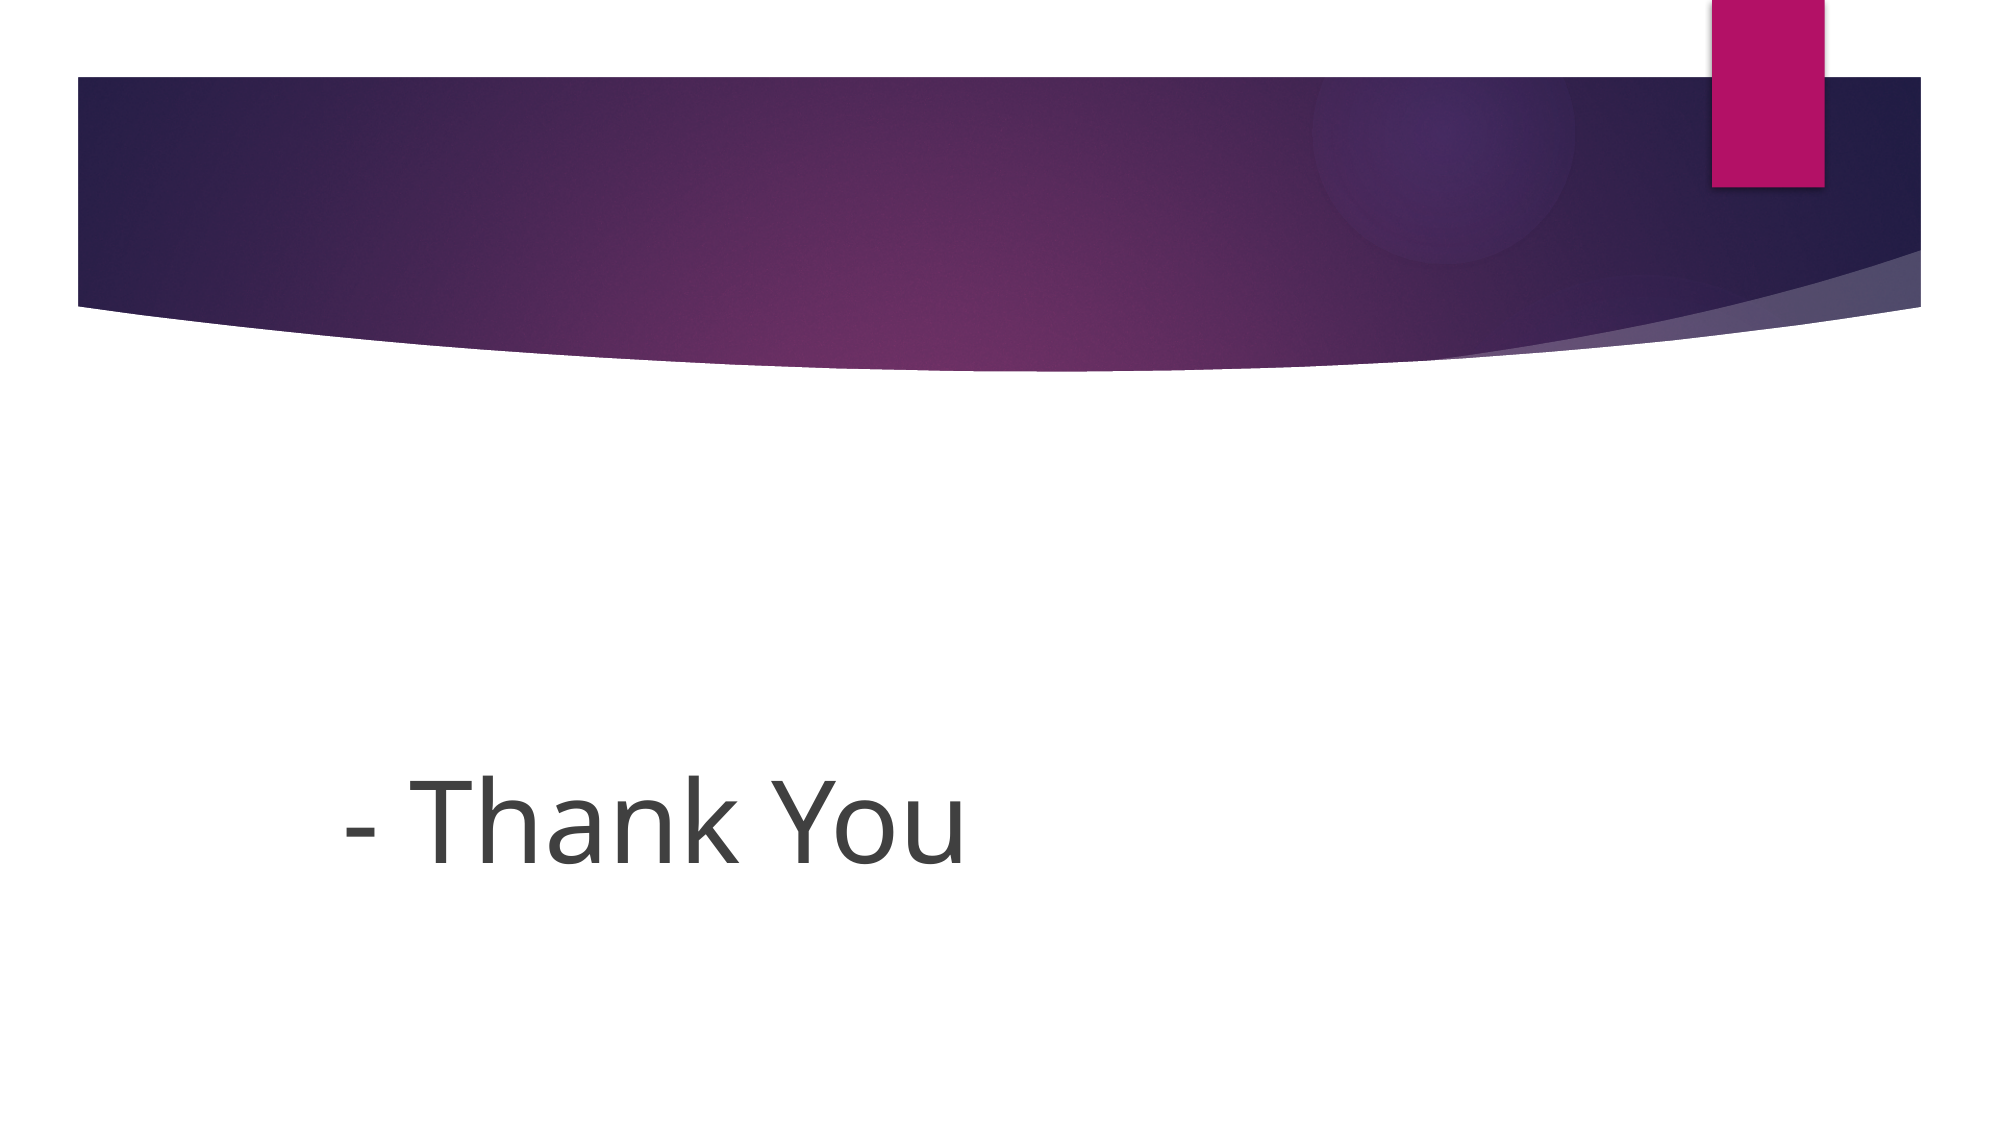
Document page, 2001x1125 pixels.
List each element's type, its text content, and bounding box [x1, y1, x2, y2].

list - Thank You [189, 427, 1638, 988]
